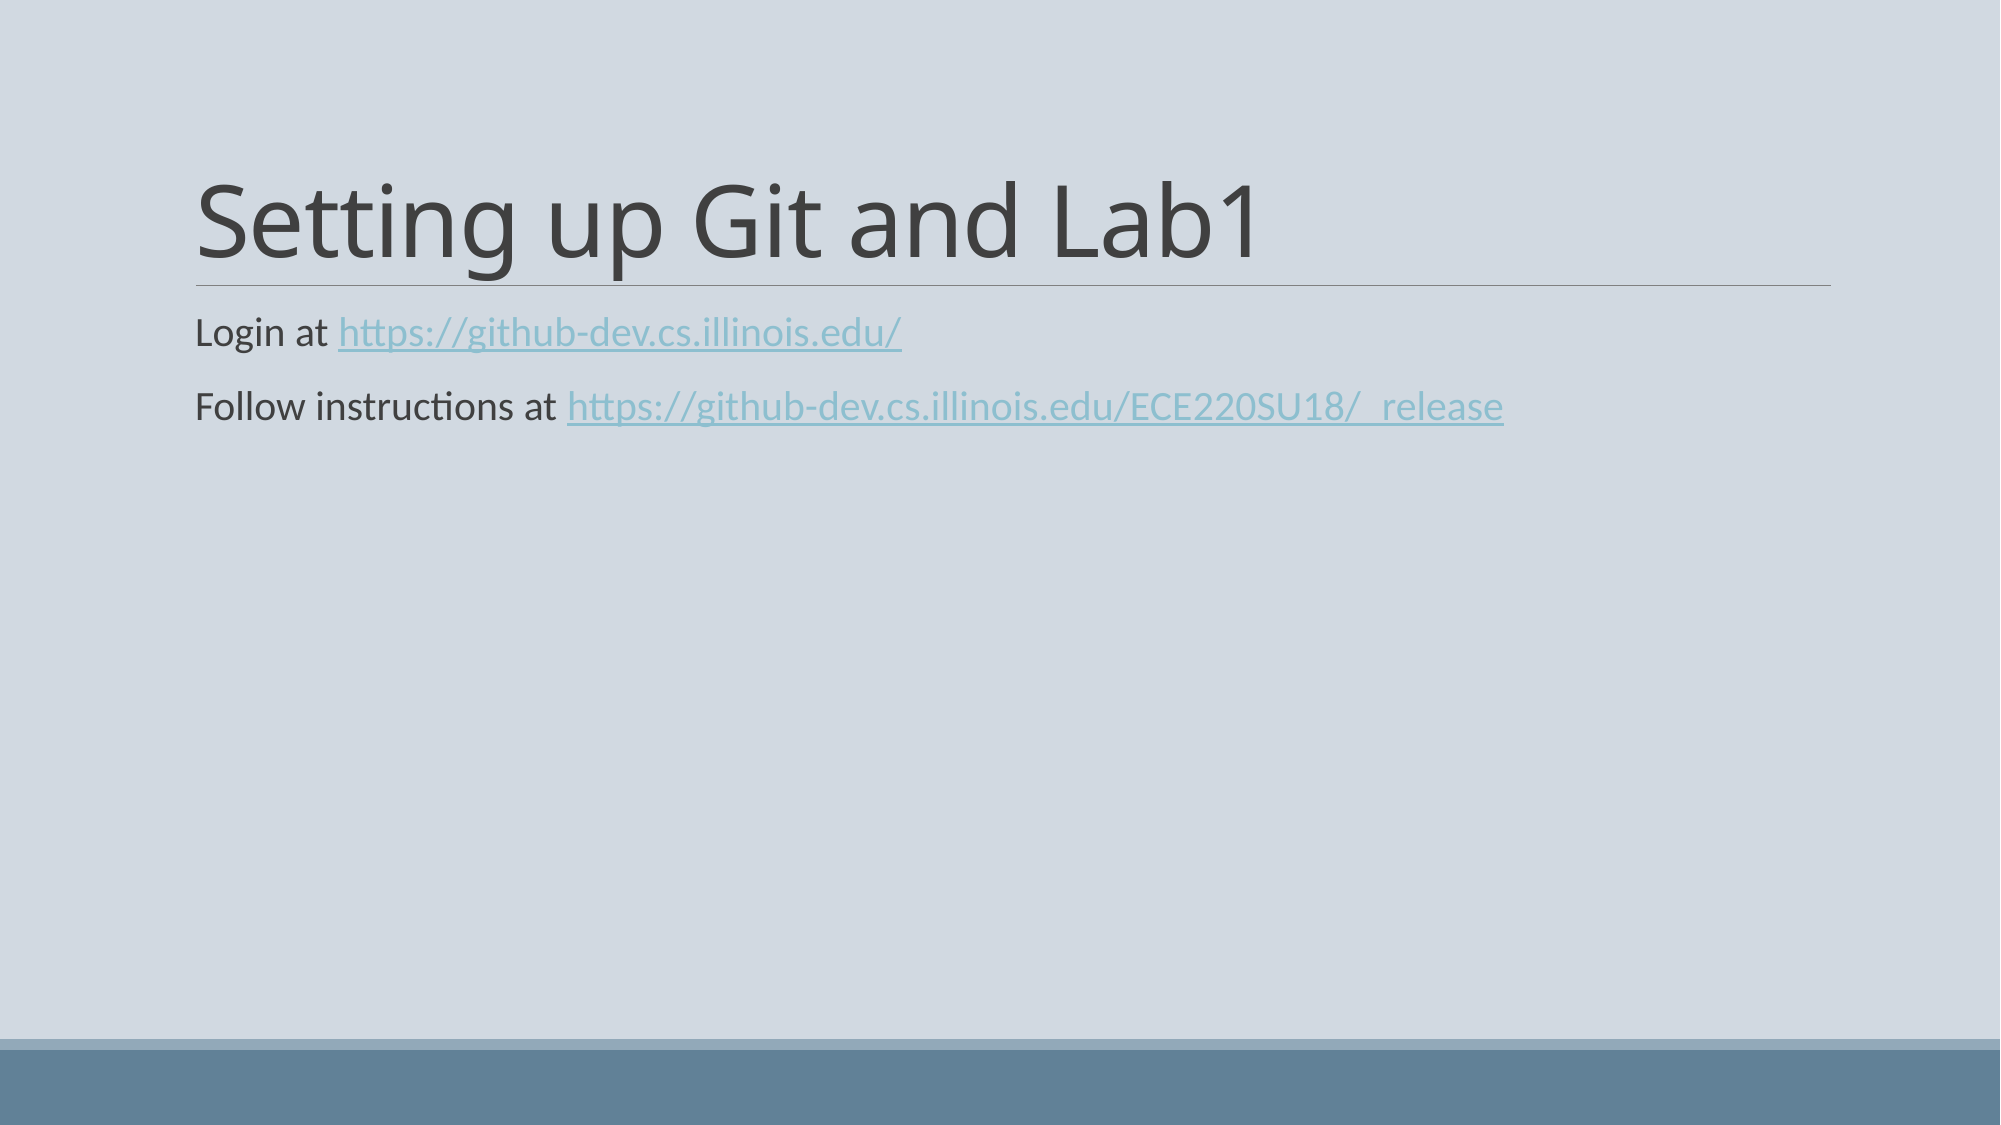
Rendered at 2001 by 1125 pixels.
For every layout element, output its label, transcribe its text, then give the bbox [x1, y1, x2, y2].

list Login at https://github-dev.cs.illinois.edu/ Follow instructions at https://github-dev.cs.illinois.edu/ECE220SU18/_release [180, 302, 1830, 963]
title Setting up Git and Lab1 [180, 47, 1830, 285]
